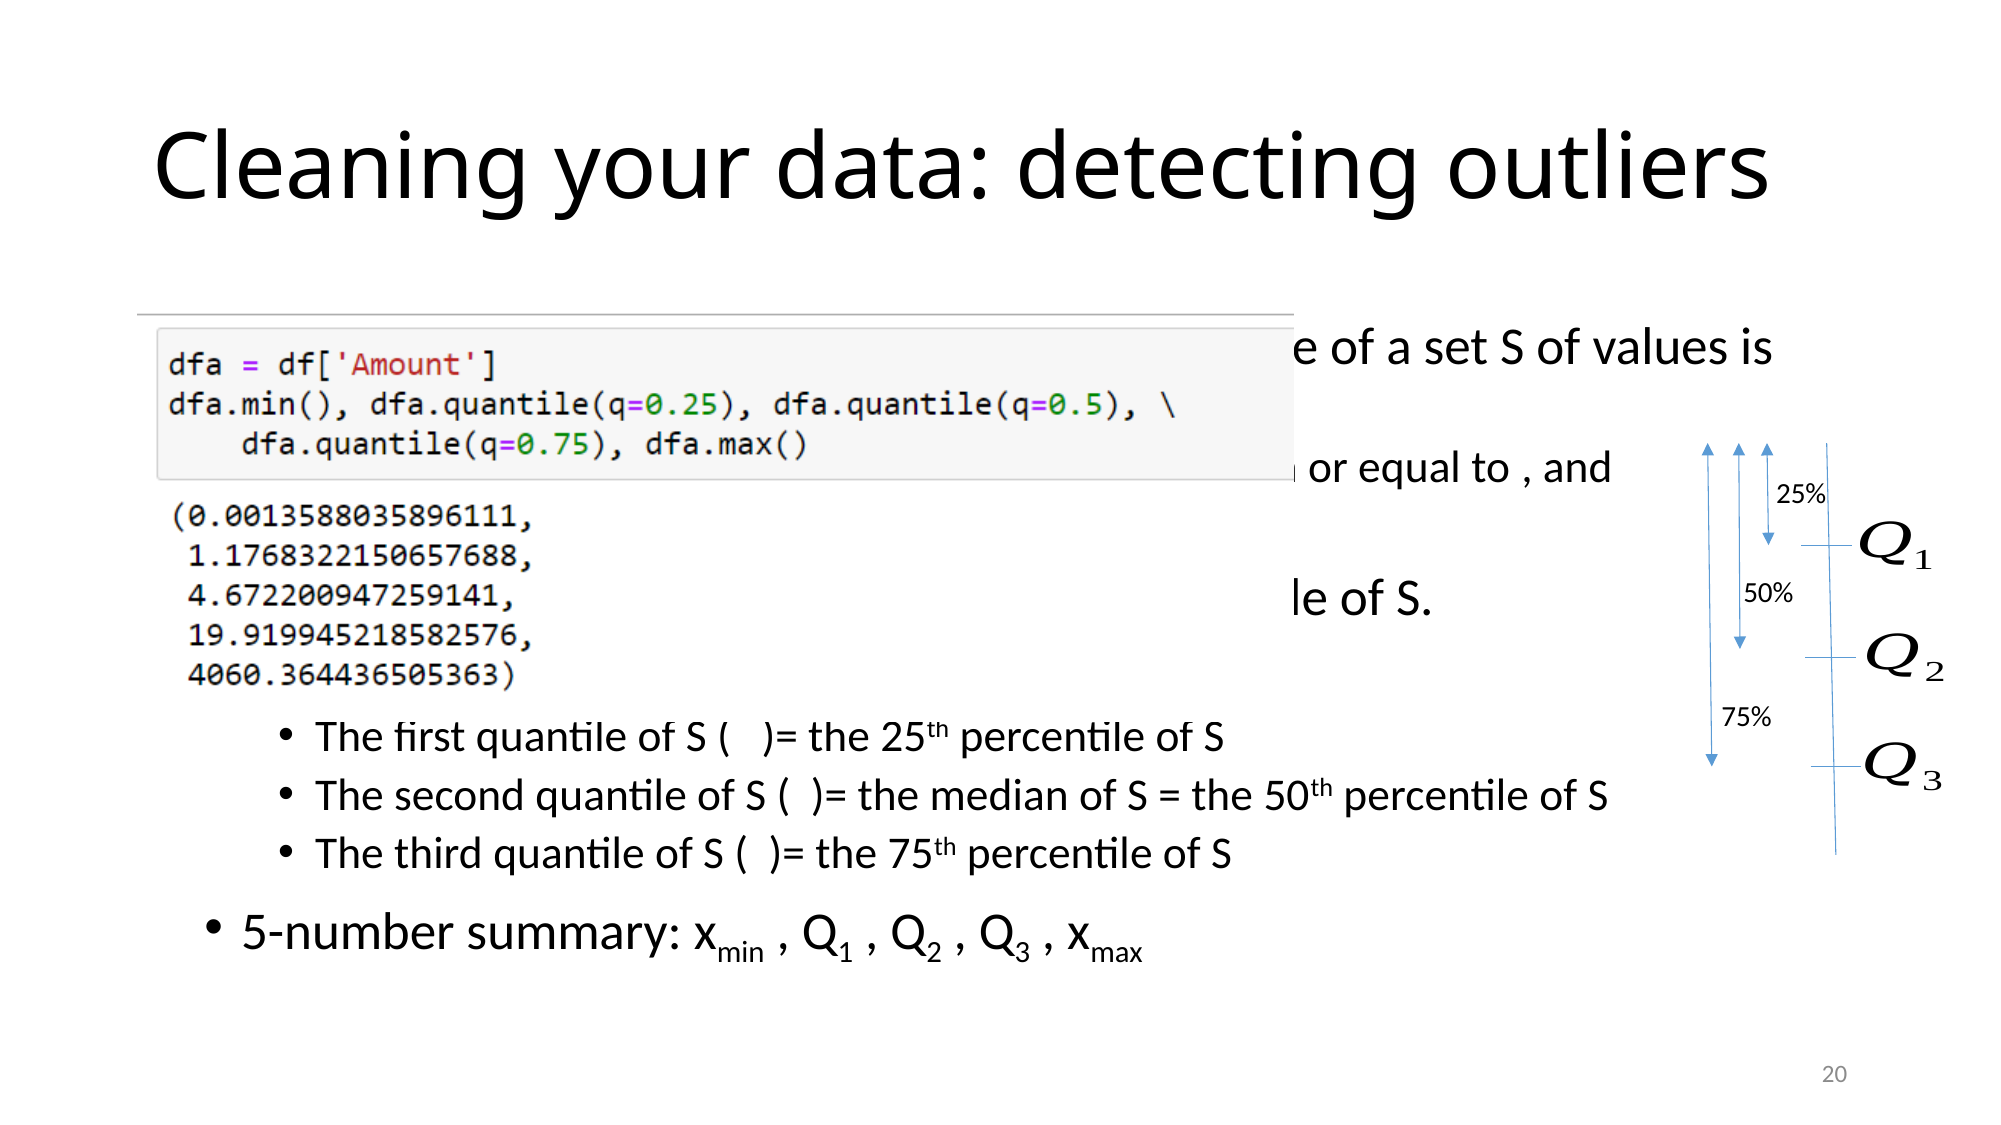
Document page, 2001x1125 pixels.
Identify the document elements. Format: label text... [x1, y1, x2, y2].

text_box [1706, 442, 1944, 855]
title Cleaning your data: detecting outliers [137, 59, 1863, 278]
picture [137, 311, 1294, 722]
slide_number 20 [1412, 1042, 1863, 1103]
